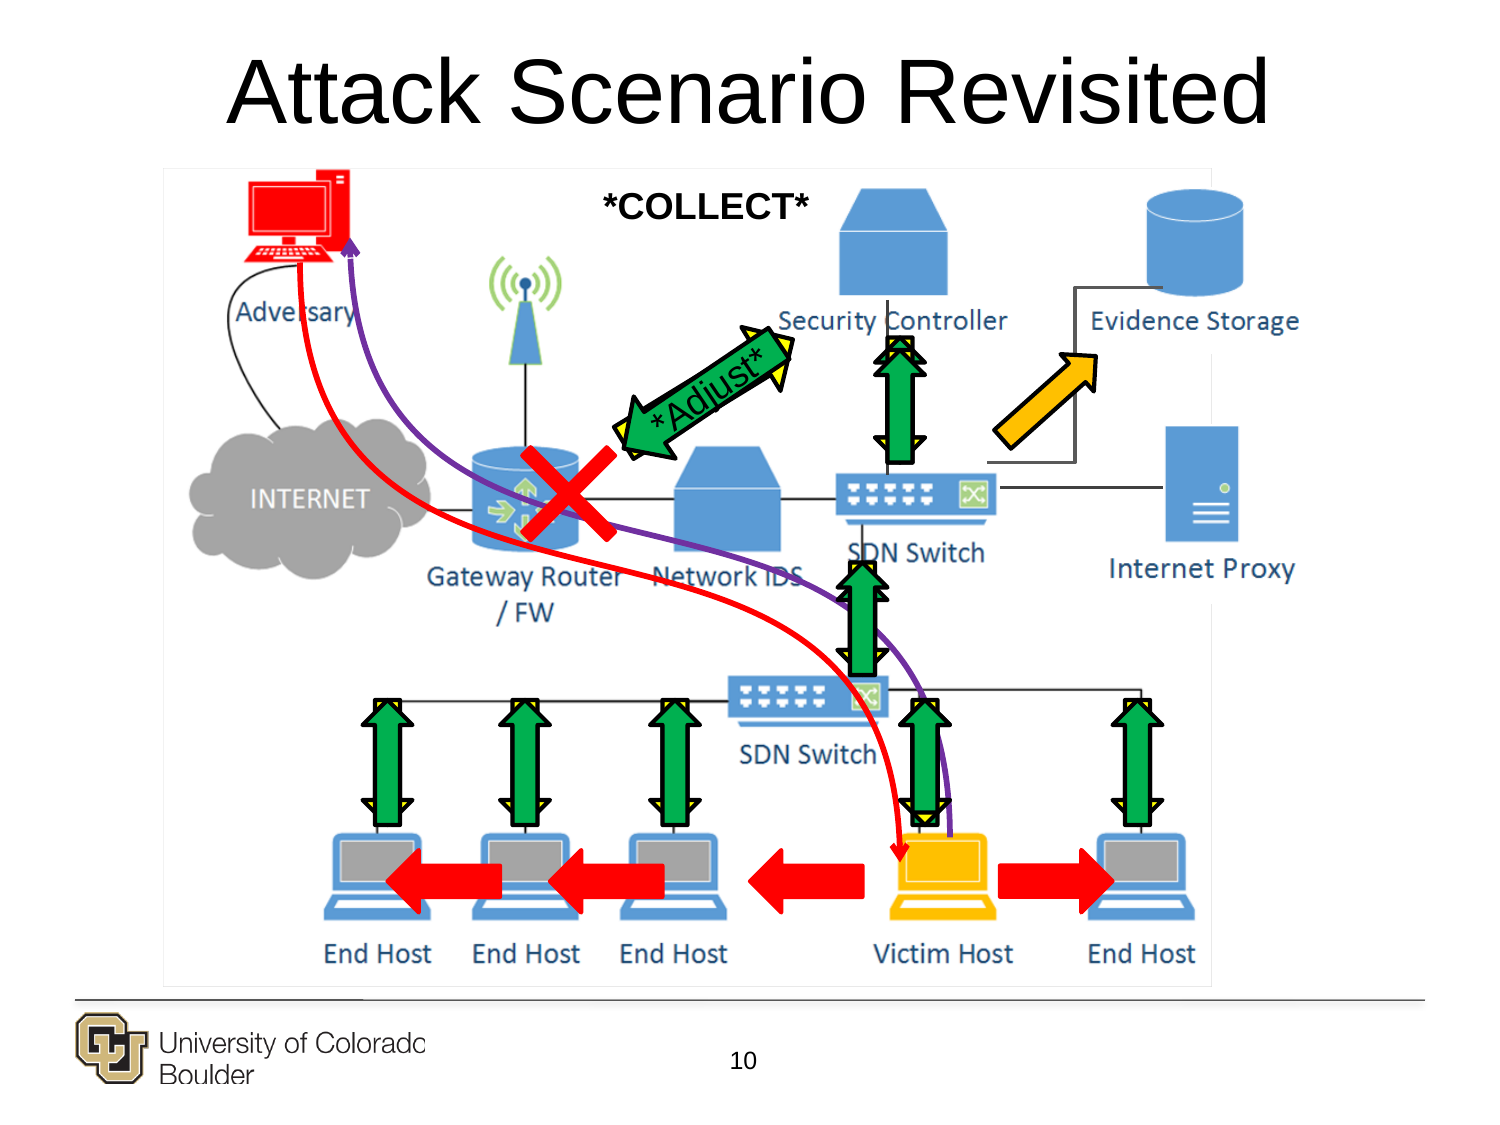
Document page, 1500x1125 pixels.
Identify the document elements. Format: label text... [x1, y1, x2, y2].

text_box Attack Scenario Revisited [74, 24, 1425, 213]
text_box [349, 237, 951, 838]
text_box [299, 262, 901, 863]
text_box 10 [712, 1037, 775, 1083]
picture [162, 167, 1316, 988]
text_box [987, 287, 1163, 463]
